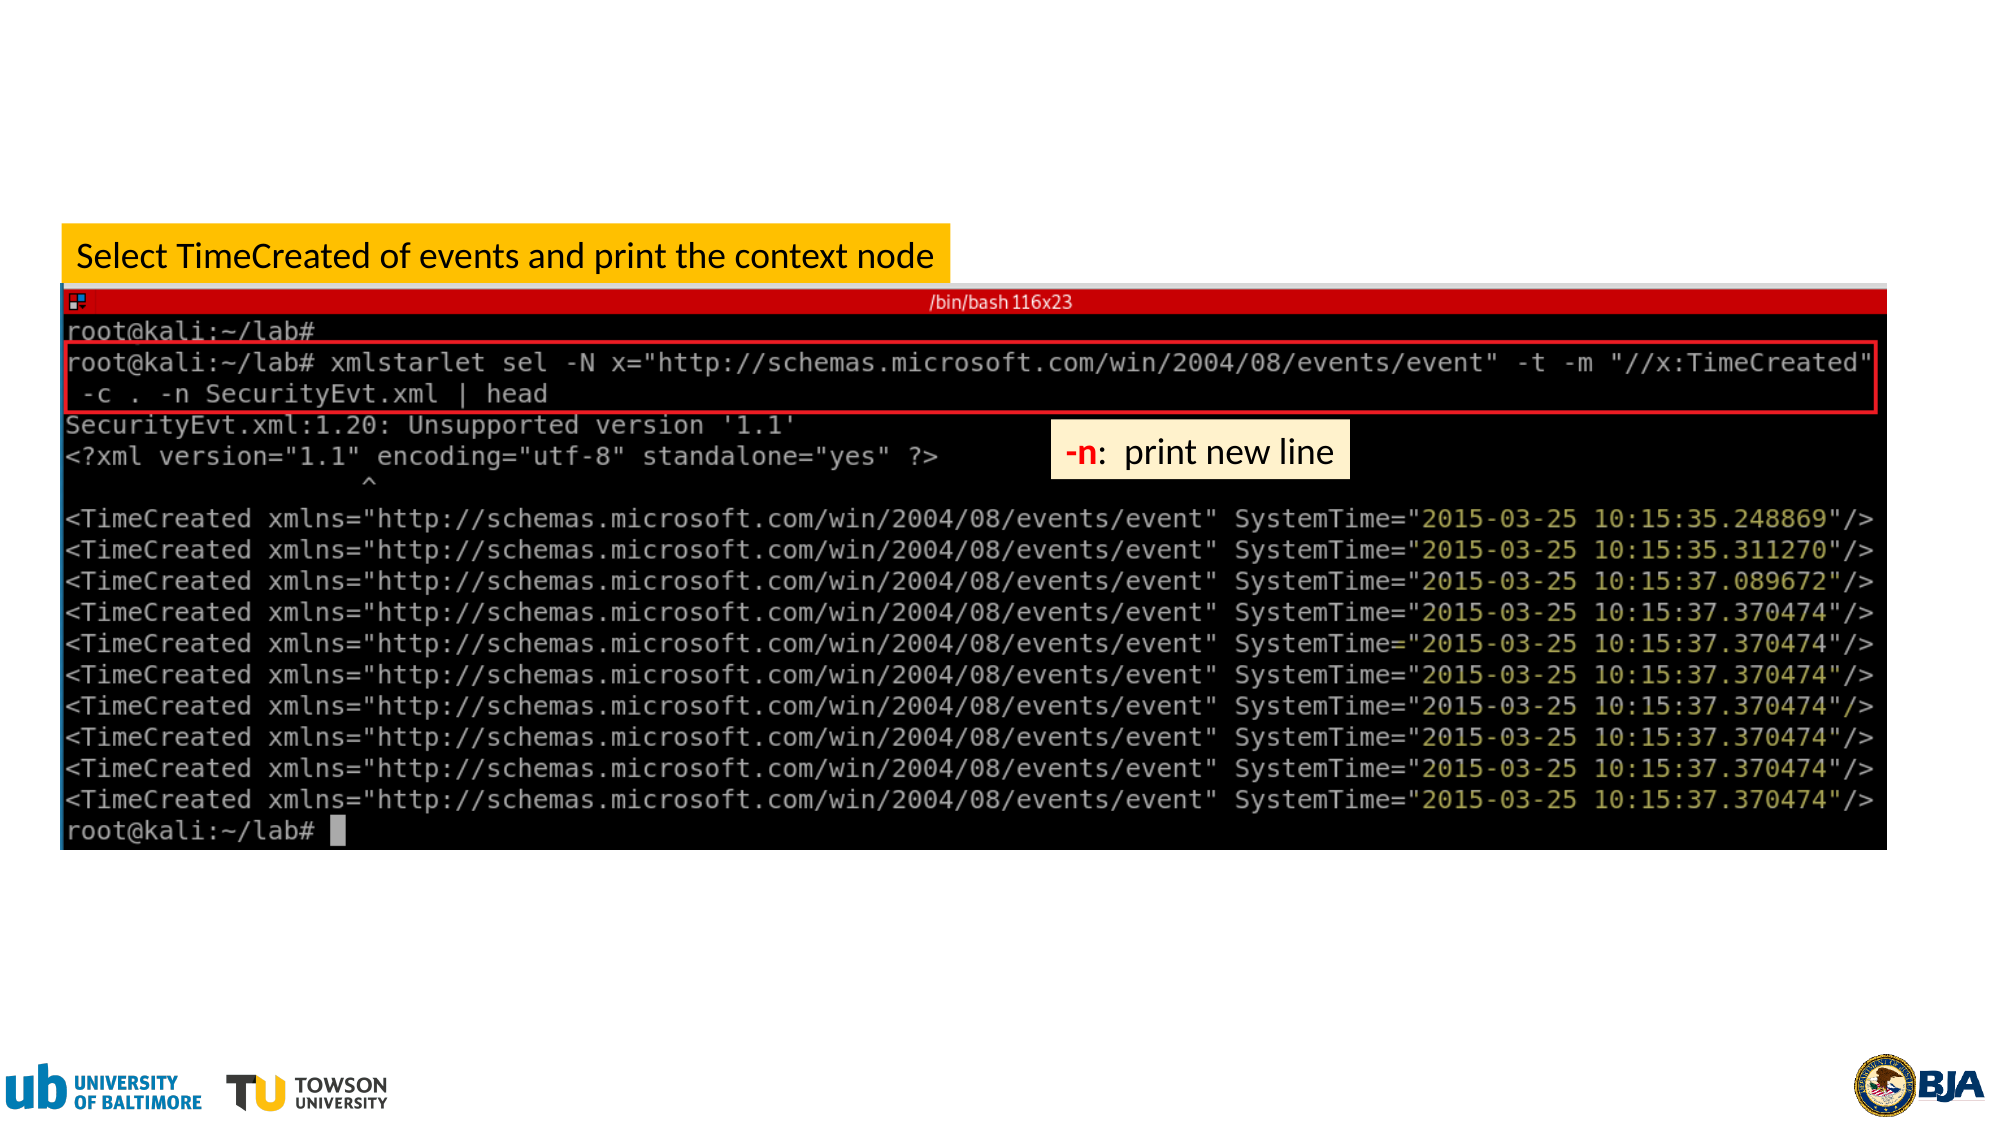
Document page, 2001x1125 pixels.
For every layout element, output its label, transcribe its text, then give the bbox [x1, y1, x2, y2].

picture [0, 1031, 407, 1125]
picture [60, 283, 1887, 850]
text_box Select TimeCreated of events and print the context node [61, 223, 951, 283]
picture [1854, 1054, 1986, 1117]
